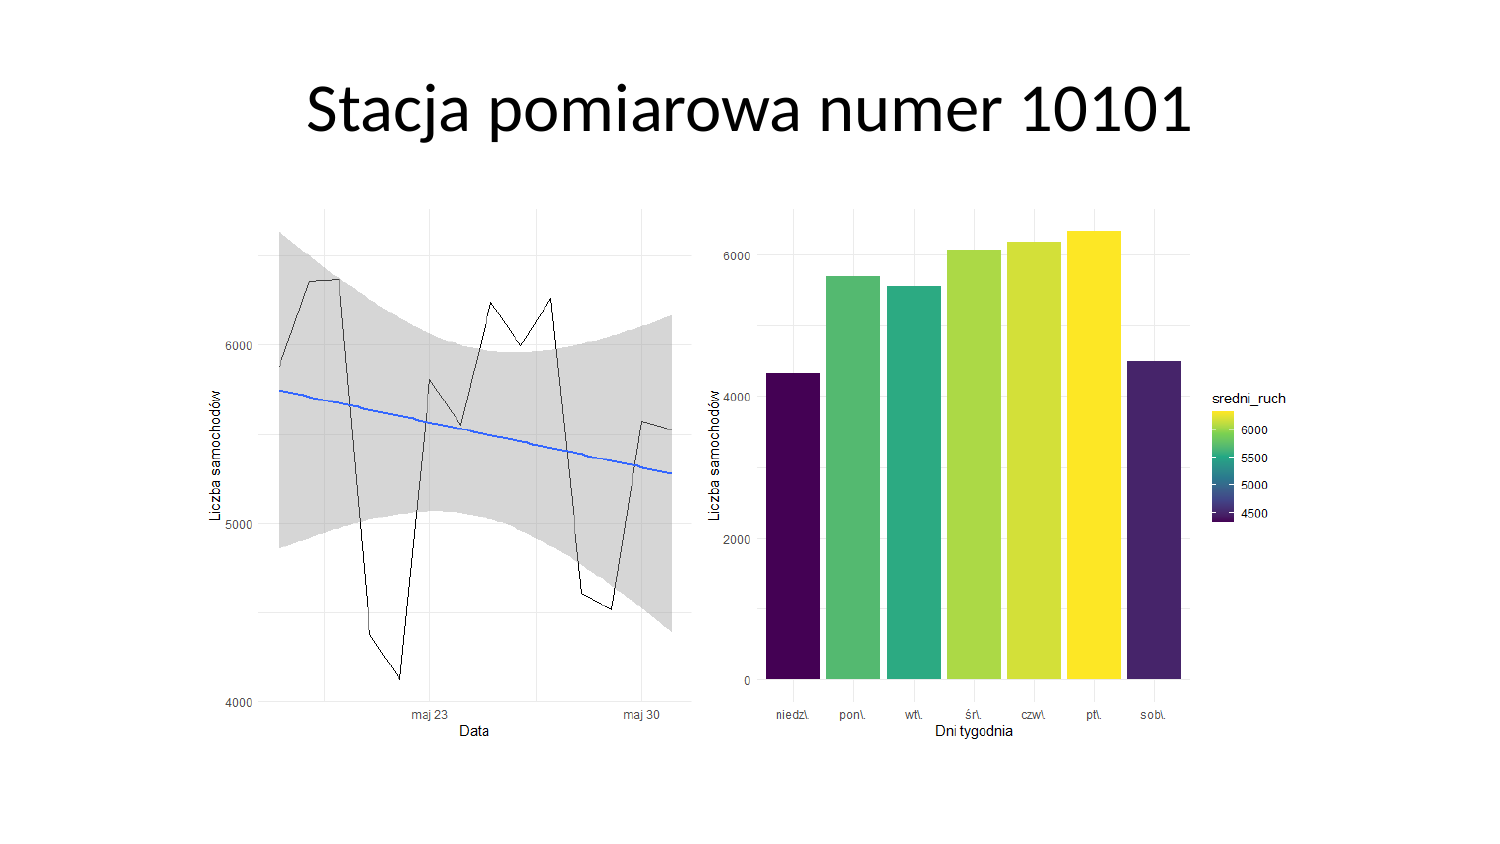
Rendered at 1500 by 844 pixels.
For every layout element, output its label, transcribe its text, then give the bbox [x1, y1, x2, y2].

picture [193, 195, 1307, 753]
title Stacja pomiarowa numer 10101 [75, 33, 1425, 175]
